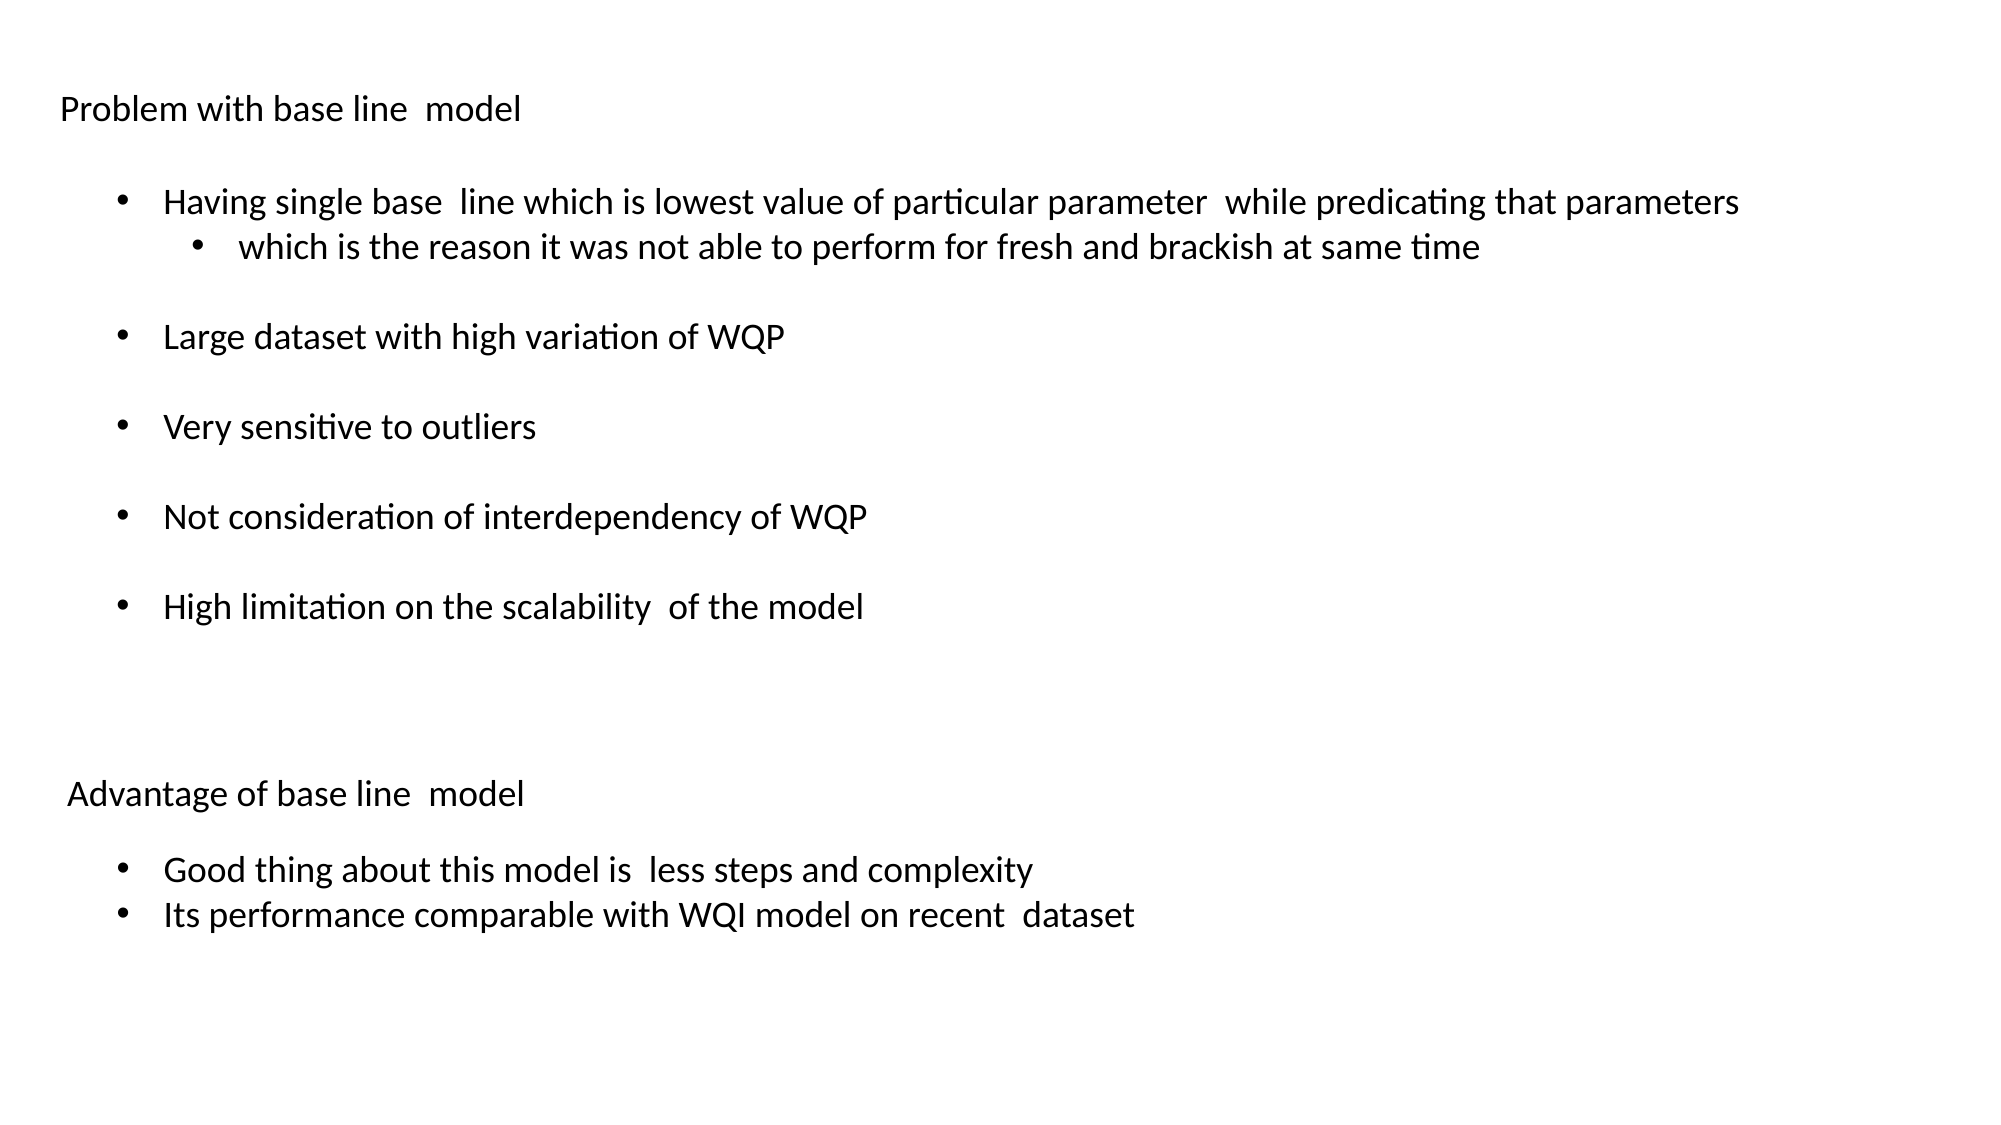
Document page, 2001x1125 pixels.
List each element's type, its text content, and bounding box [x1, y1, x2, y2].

text_box Problem with base line model [45, 77, 1810, 137]
text_box Having single base line which is lowest value of particular parameter while predicating that parameters which is the reason it was not able to perform for fresh and brackish at same time Large dataset with high variation of WQP Very sensitive to outliers Not consideration of interdependency of WQP High limitation on the scalability of the model [101, 169, 1866, 680]
text_box Advantage of base line model [52, 761, 1810, 822]
text_box Good thing about this model is less steps and complexity Its performance comparable with WQI model on recent dataset [101, 837, 1861, 943]
